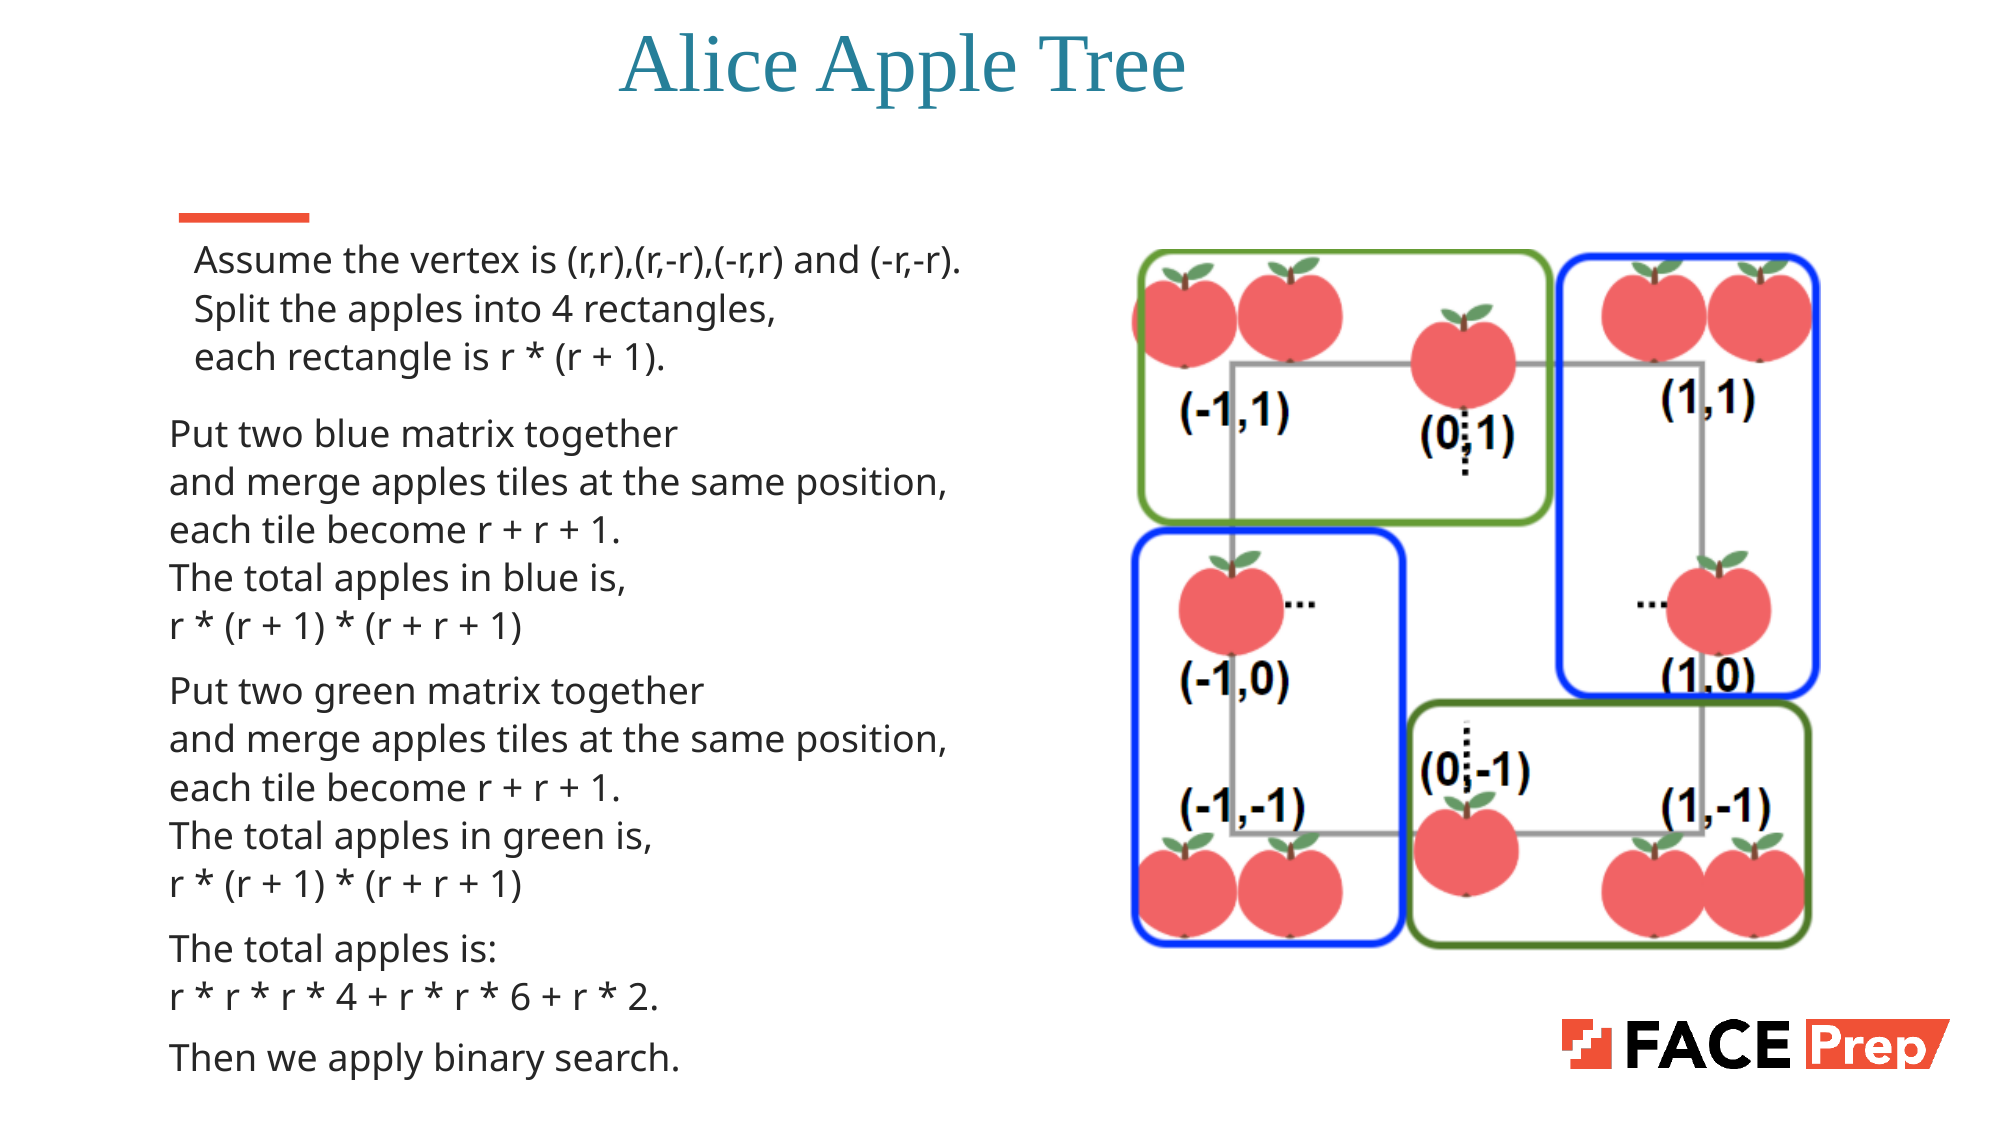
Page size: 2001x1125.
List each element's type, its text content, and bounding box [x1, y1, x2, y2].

text_box Put two blue matrix together and merge apples tiles at the same position, each tile become r + r + 1. The total apples in blue is, r * (r + 1) * (r + r + 1) Put two green matrix together and merge apples tiles at the same position, each tile become r + r + 1. The total apples in green is, r * (r + 1) * (r + r + 1) The total apples is: r * r * r * 4 + r * r * 6 + r * 2. Then we apply binary search. [154, 399, 1017, 1125]
text_box Assume the vertex is (r,r),(r,-r),(-r,r) and (-r,-r). Split the apples into 4 rectangles, each rectangle is r * (r + 1). [179, 225, 1180, 385]
picture [1129, 249, 1821, 952]
text_box [178, 212, 310, 224]
text_box Alice Apple Tree [604, 0, 1338, 116]
picture [1562, 1019, 1950, 1069]
